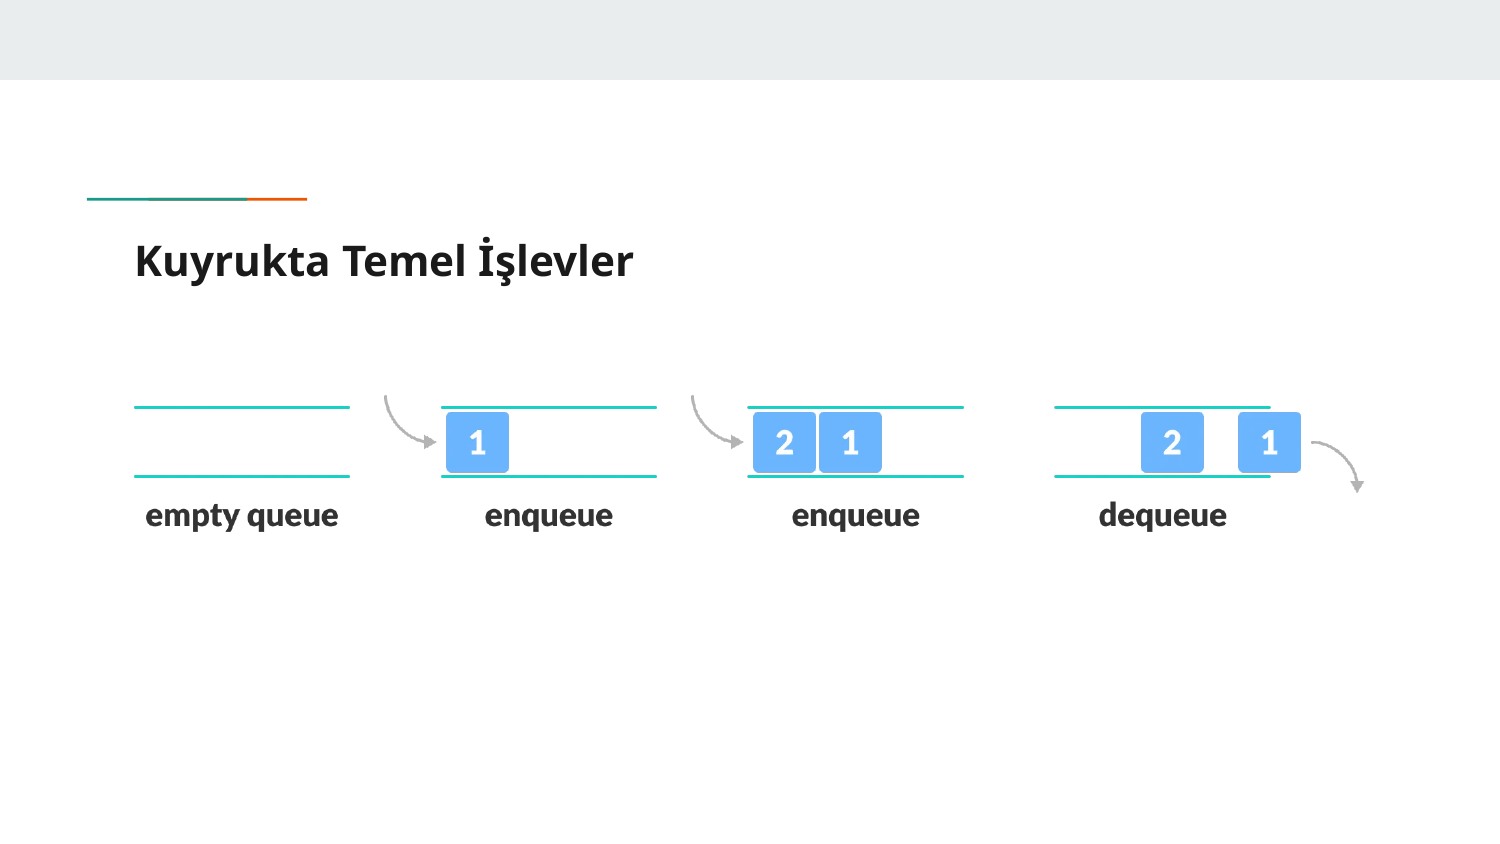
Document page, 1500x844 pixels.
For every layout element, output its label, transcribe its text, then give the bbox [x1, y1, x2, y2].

picture [102, 363, 1399, 566]
title Kuyrukta Temel İşlevler [119, 216, 1381, 305]
